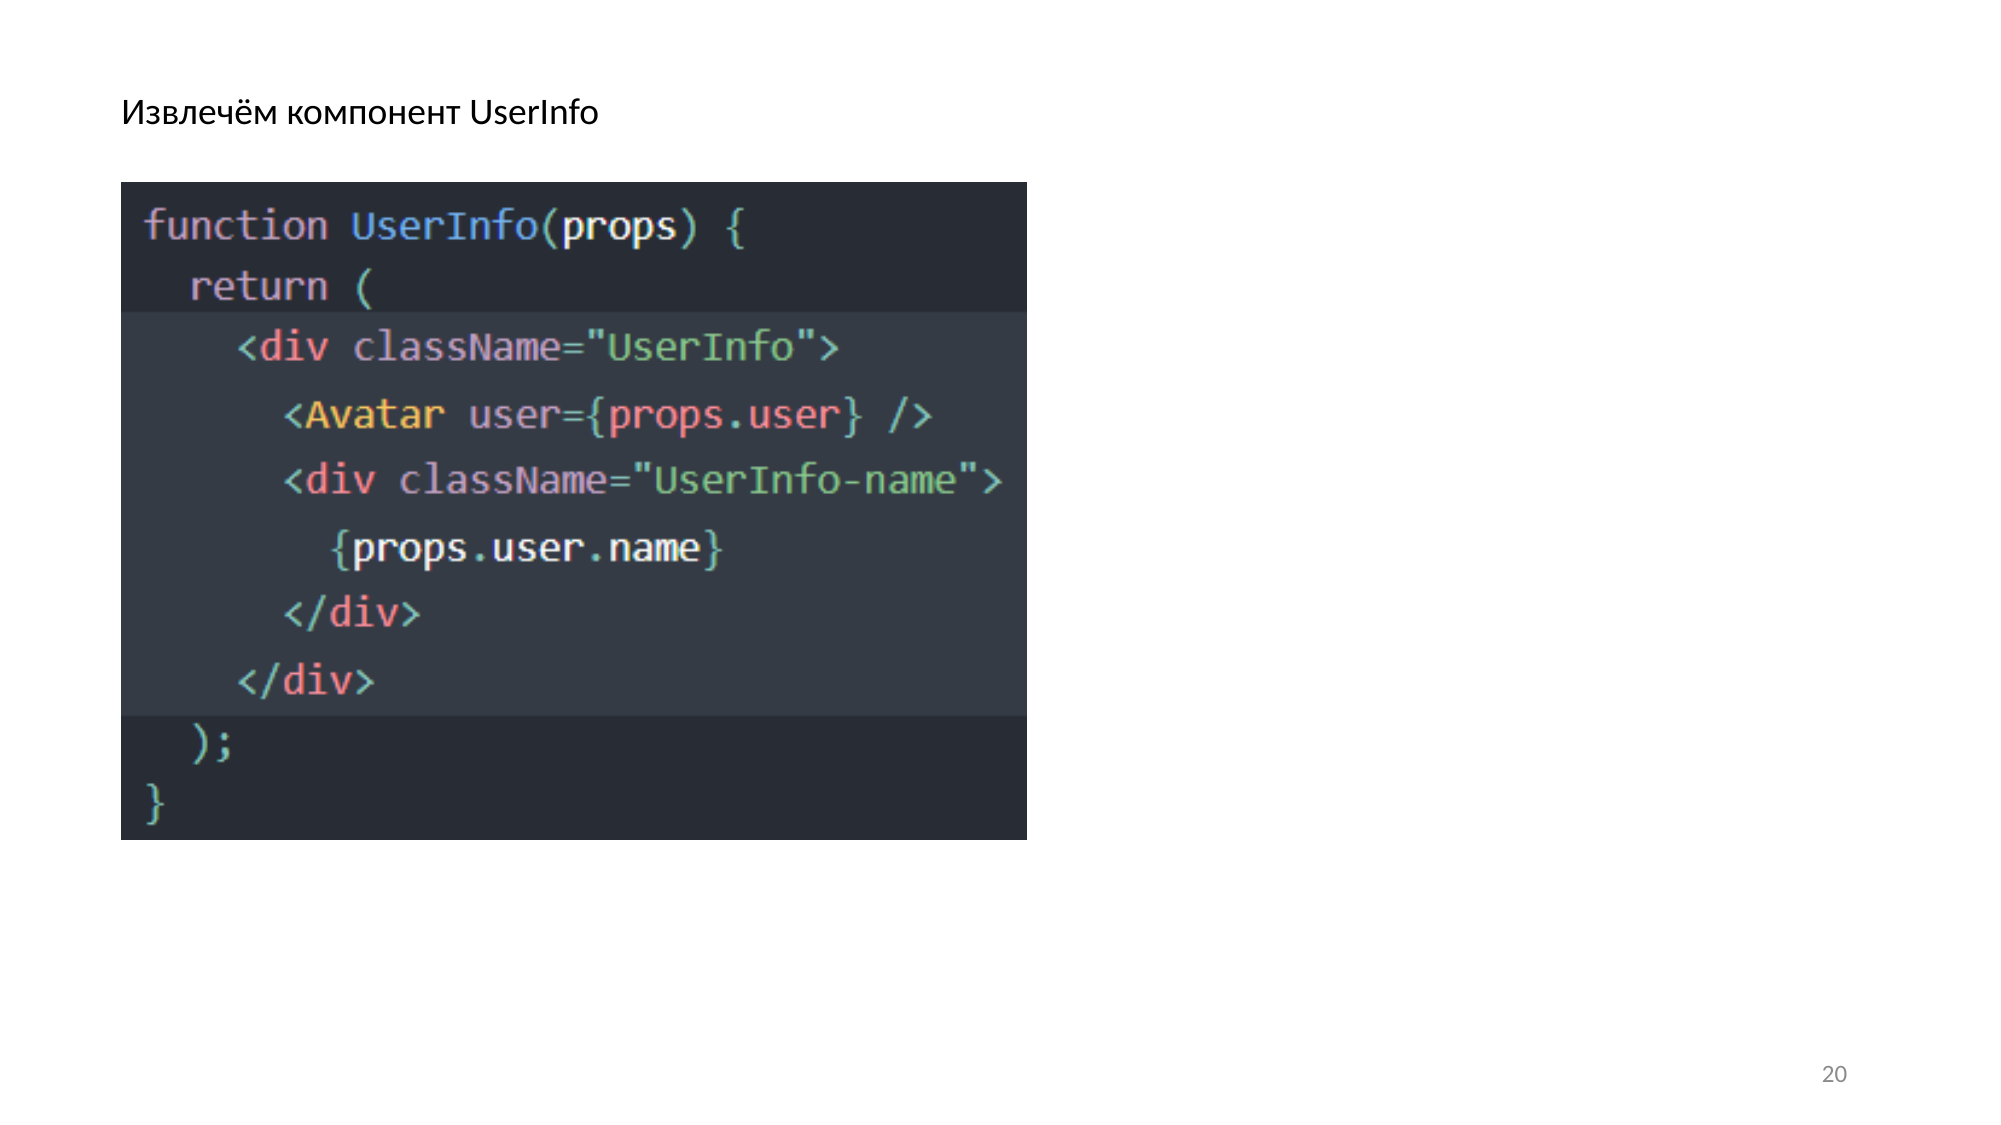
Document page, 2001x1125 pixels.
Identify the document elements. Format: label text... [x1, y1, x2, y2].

picture [121, 182, 1027, 840]
slide_number 20 [1412, 1042, 1863, 1103]
text_box Извлечём компонент UserInfo [106, 79, 1107, 140]
